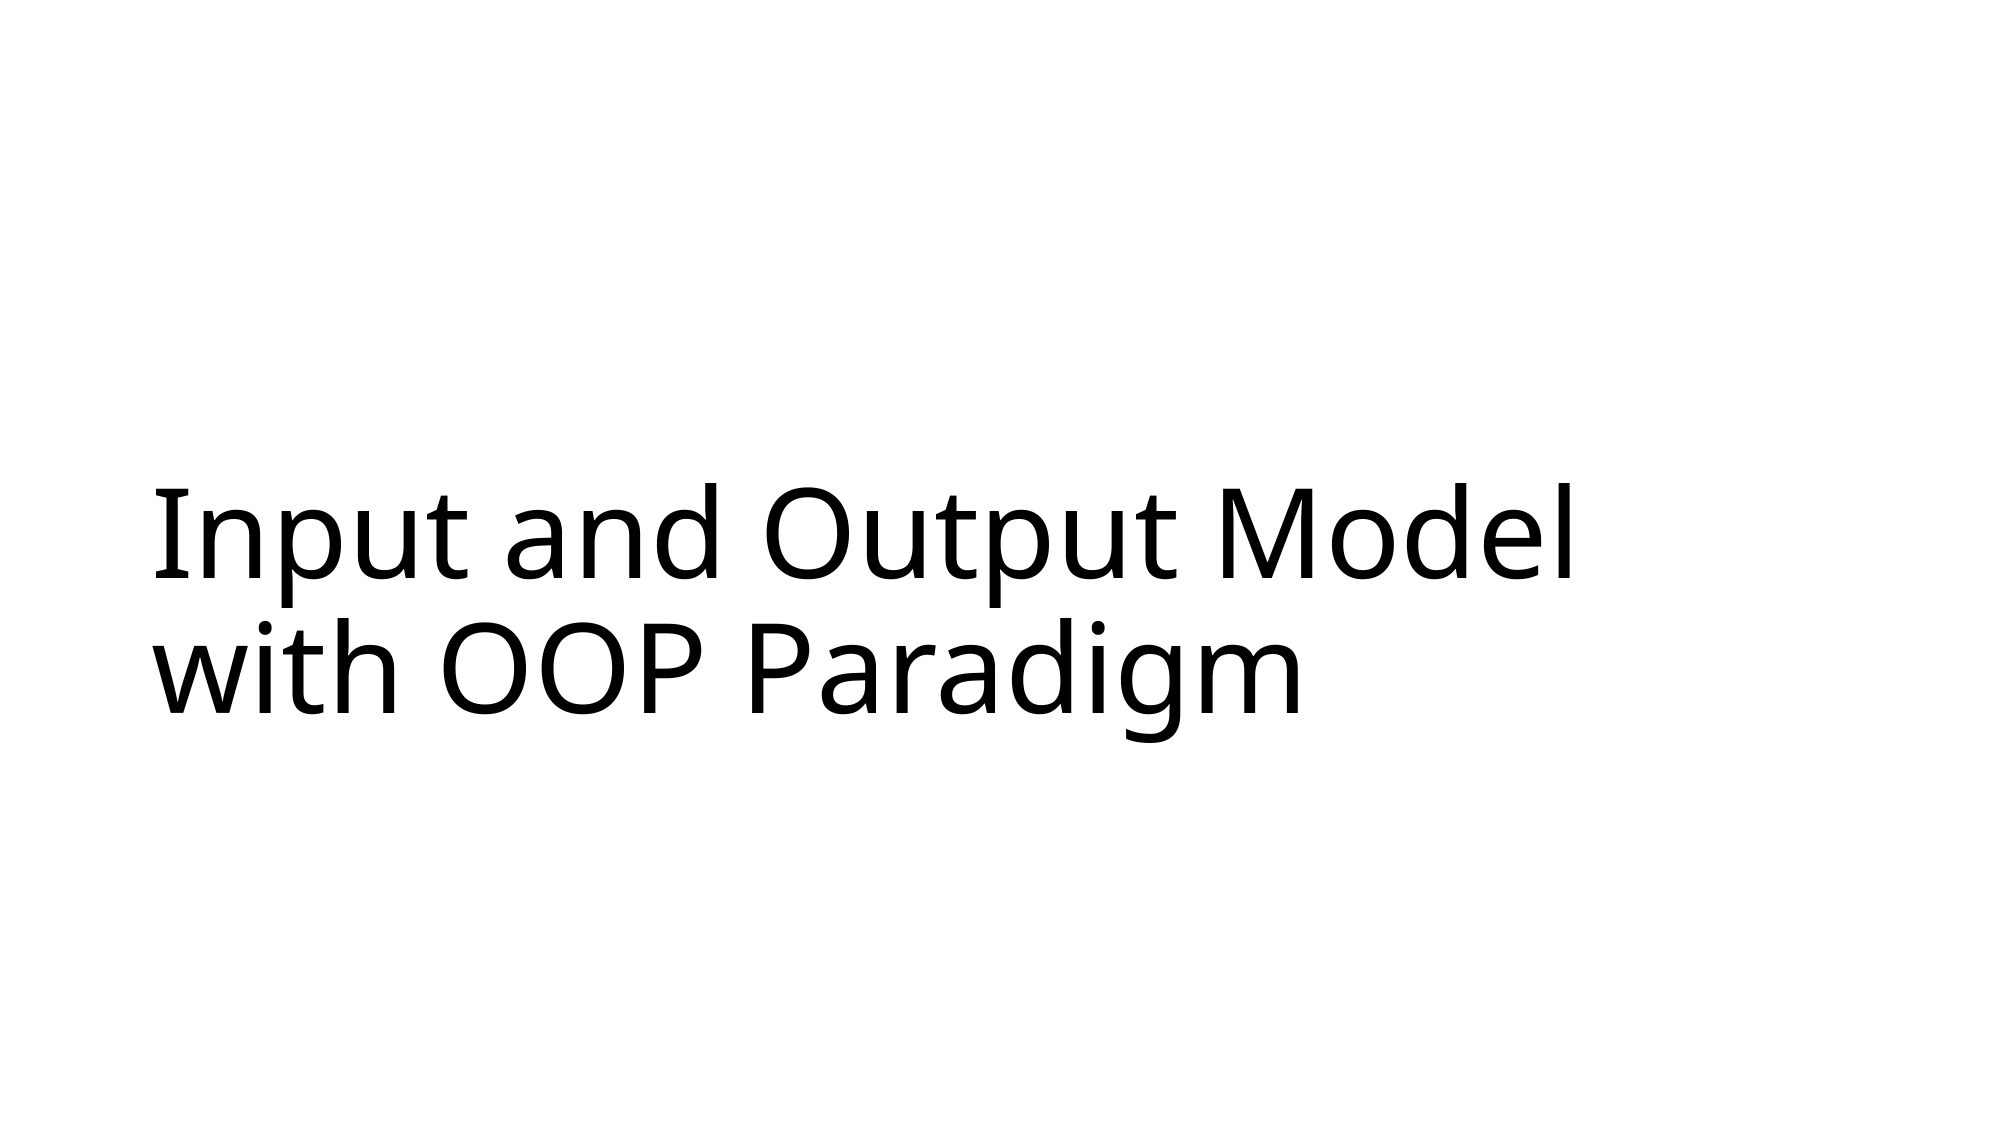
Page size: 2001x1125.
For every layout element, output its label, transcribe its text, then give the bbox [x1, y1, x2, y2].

title Input and Output Model with OOP Paradigm [136, 280, 1862, 749]
